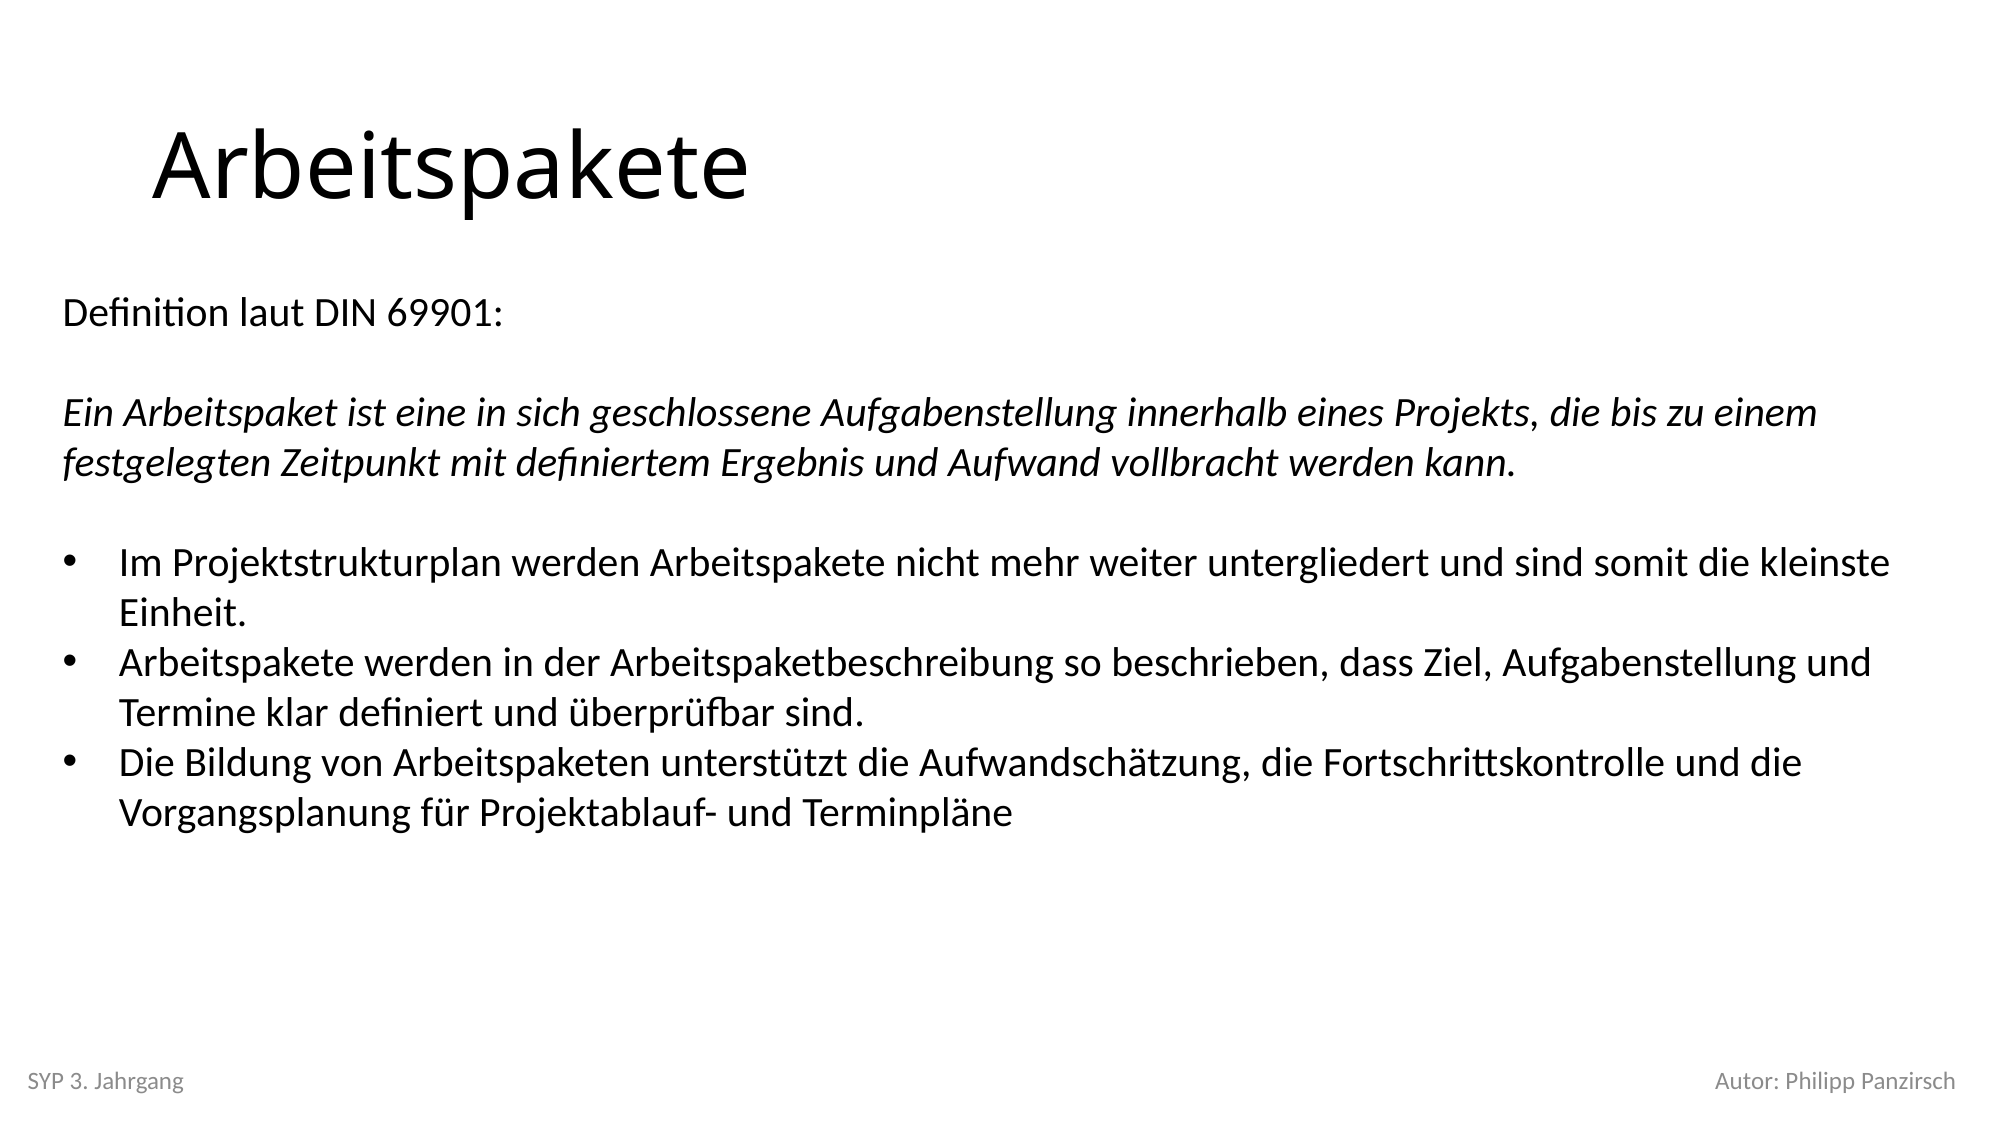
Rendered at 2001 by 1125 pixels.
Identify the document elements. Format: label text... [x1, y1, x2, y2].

footer SYP 3. Jahrgang [12, 1049, 688, 1110]
text_box Autor: Philipp Panzirsch [1296, 1049, 1972, 1110]
text_box Definition laut DIN 69901: Ein Arbeitspaket ist eine in sich geschlossene Aufgabenstellung innerhalb eines Projekts, die bis zu einem festgelegten Zeitpunkt mit definiertem Ergebnis und Aufwand vollbracht werden kann. Im Projektstrukturplan werden Arbeitspakete nicht mehr weiter untergliedert und sind somit die kleinste Einheit. Arbeitspakete werden in der Arbeitspaketbeschreibung so beschrieben, dass Ziel, Aufgabenstellung und Termine klar definiert und überprüfbar sind. Die Bildung von Arbeitspaketen unterstützt die Aufwandschätzung, die Fortschrittskontrolle und die Vorgangsplanung für Projektablauf- und Terminpläne [47, 277, 1952, 843]
title Arbeitspakete [137, 59, 1863, 277]
